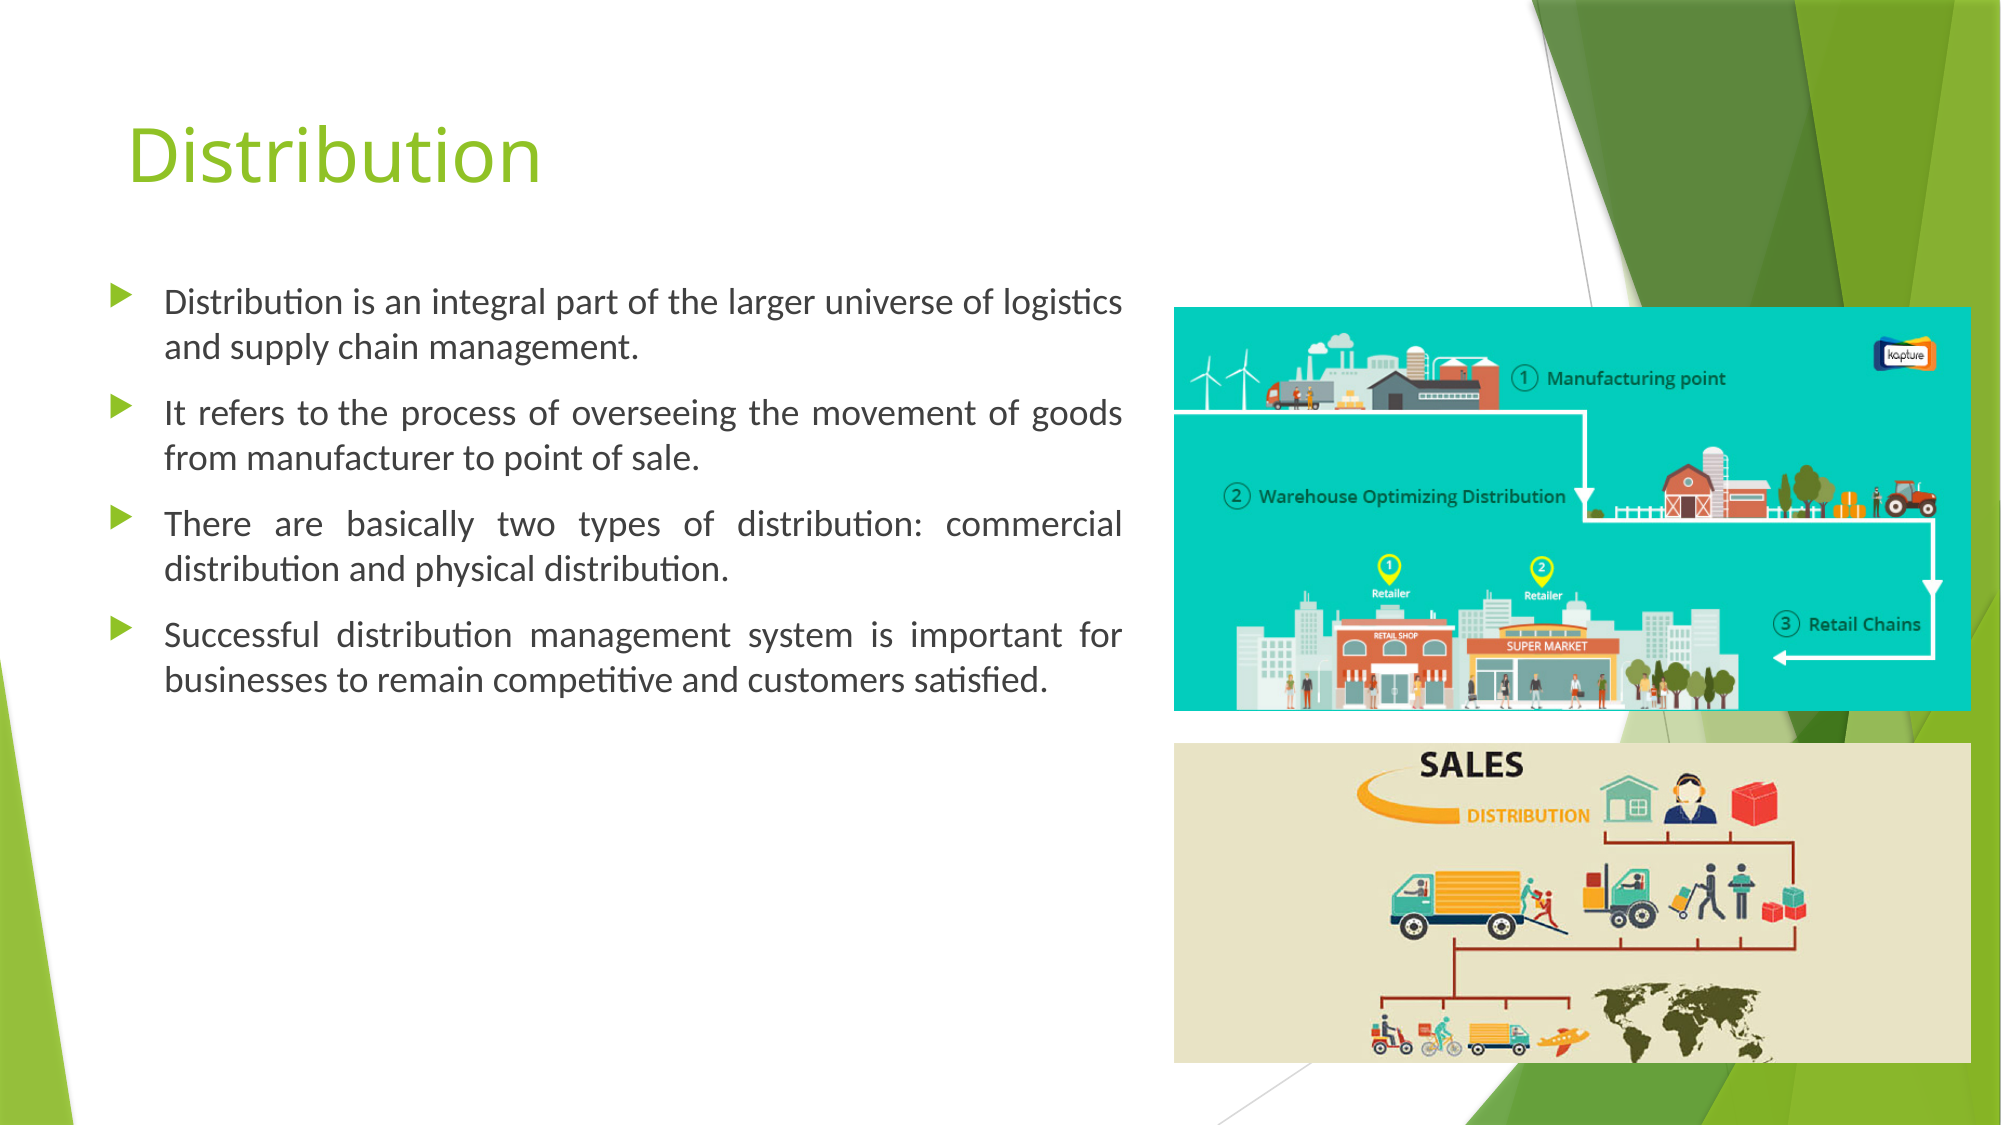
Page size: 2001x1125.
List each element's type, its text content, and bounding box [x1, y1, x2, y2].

list Distribution is an integral part of the larger universe of logistics and supply chain management. It refers to the process of overseeing the movement of goods from manufacturer to point of sale. There are basically two types of distribution: commercial distribution and physical distribution. Successful distribution management system is important for businesses to remain competitive and customers satisfied. [92, 269, 1140, 1105]
title Distribution [111, 99, 1522, 317]
picture [1173, 307, 1971, 712]
picture [1173, 743, 1971, 1063]
